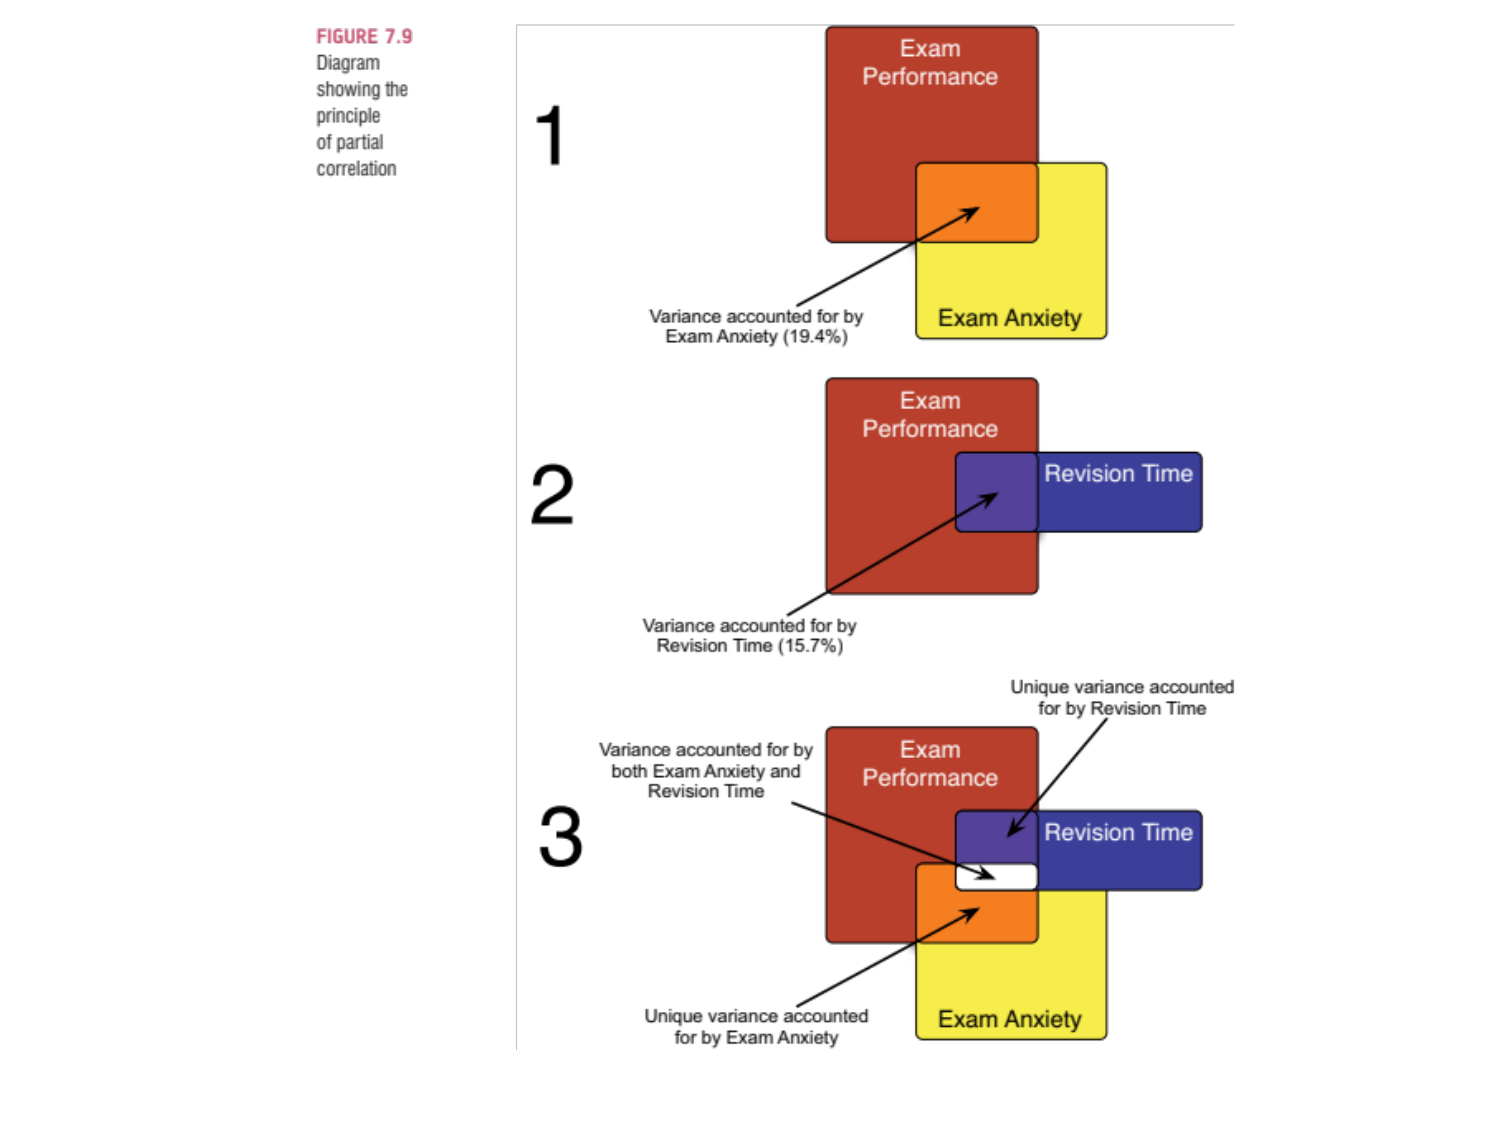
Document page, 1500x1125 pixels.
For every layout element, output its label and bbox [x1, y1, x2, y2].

picture [312, 22, 1235, 1051]
